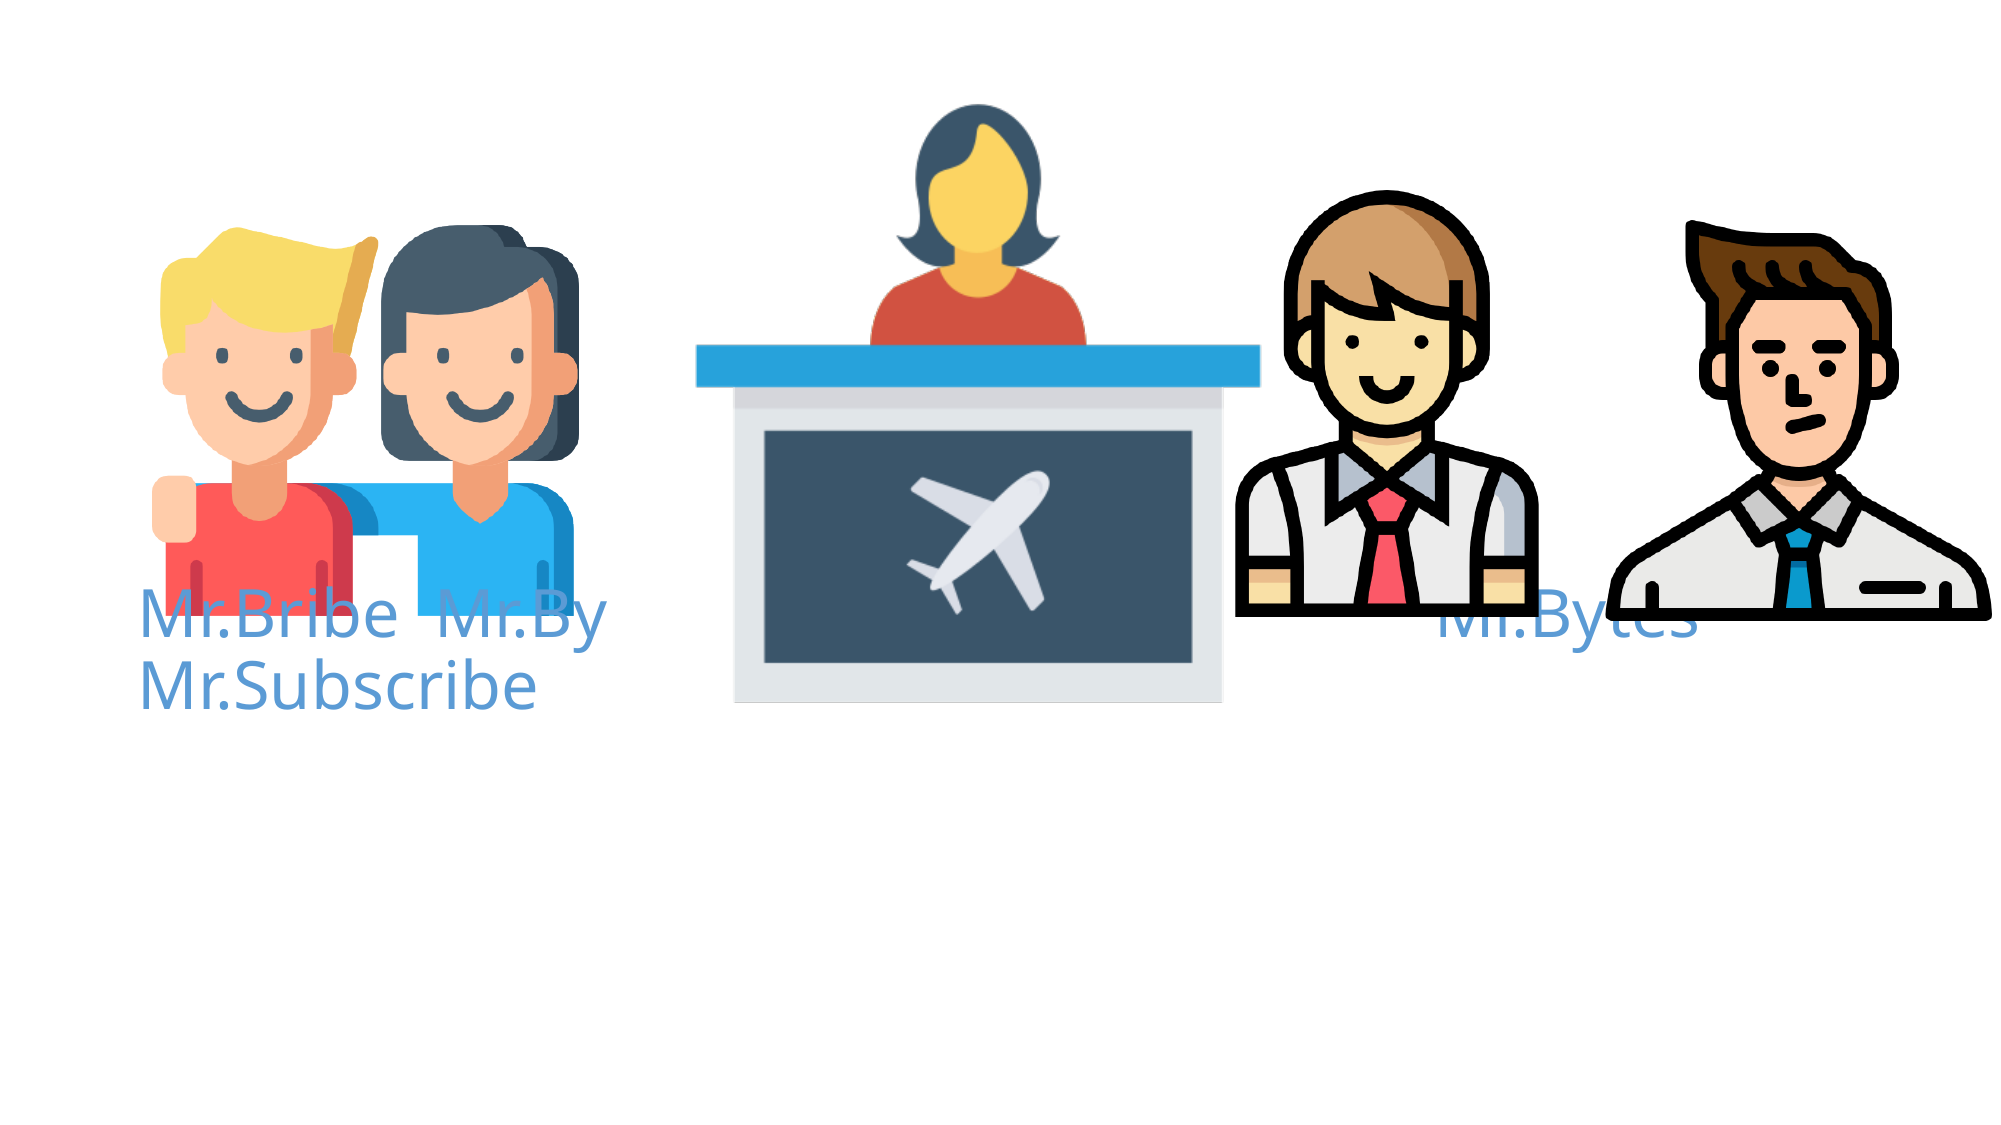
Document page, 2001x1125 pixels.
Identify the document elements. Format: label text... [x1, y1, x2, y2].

picture [605, 30, 2000, 777]
picture [151, 206, 579, 634]
title Mr.Bribe Mr.By Mr.Bytes Mr.Subscribe [1352, 617, 2000, 761]
title Mr.Bribe Mr.By Mr.Bytes Mr.Subscribe [123, 543, 605, 761]
